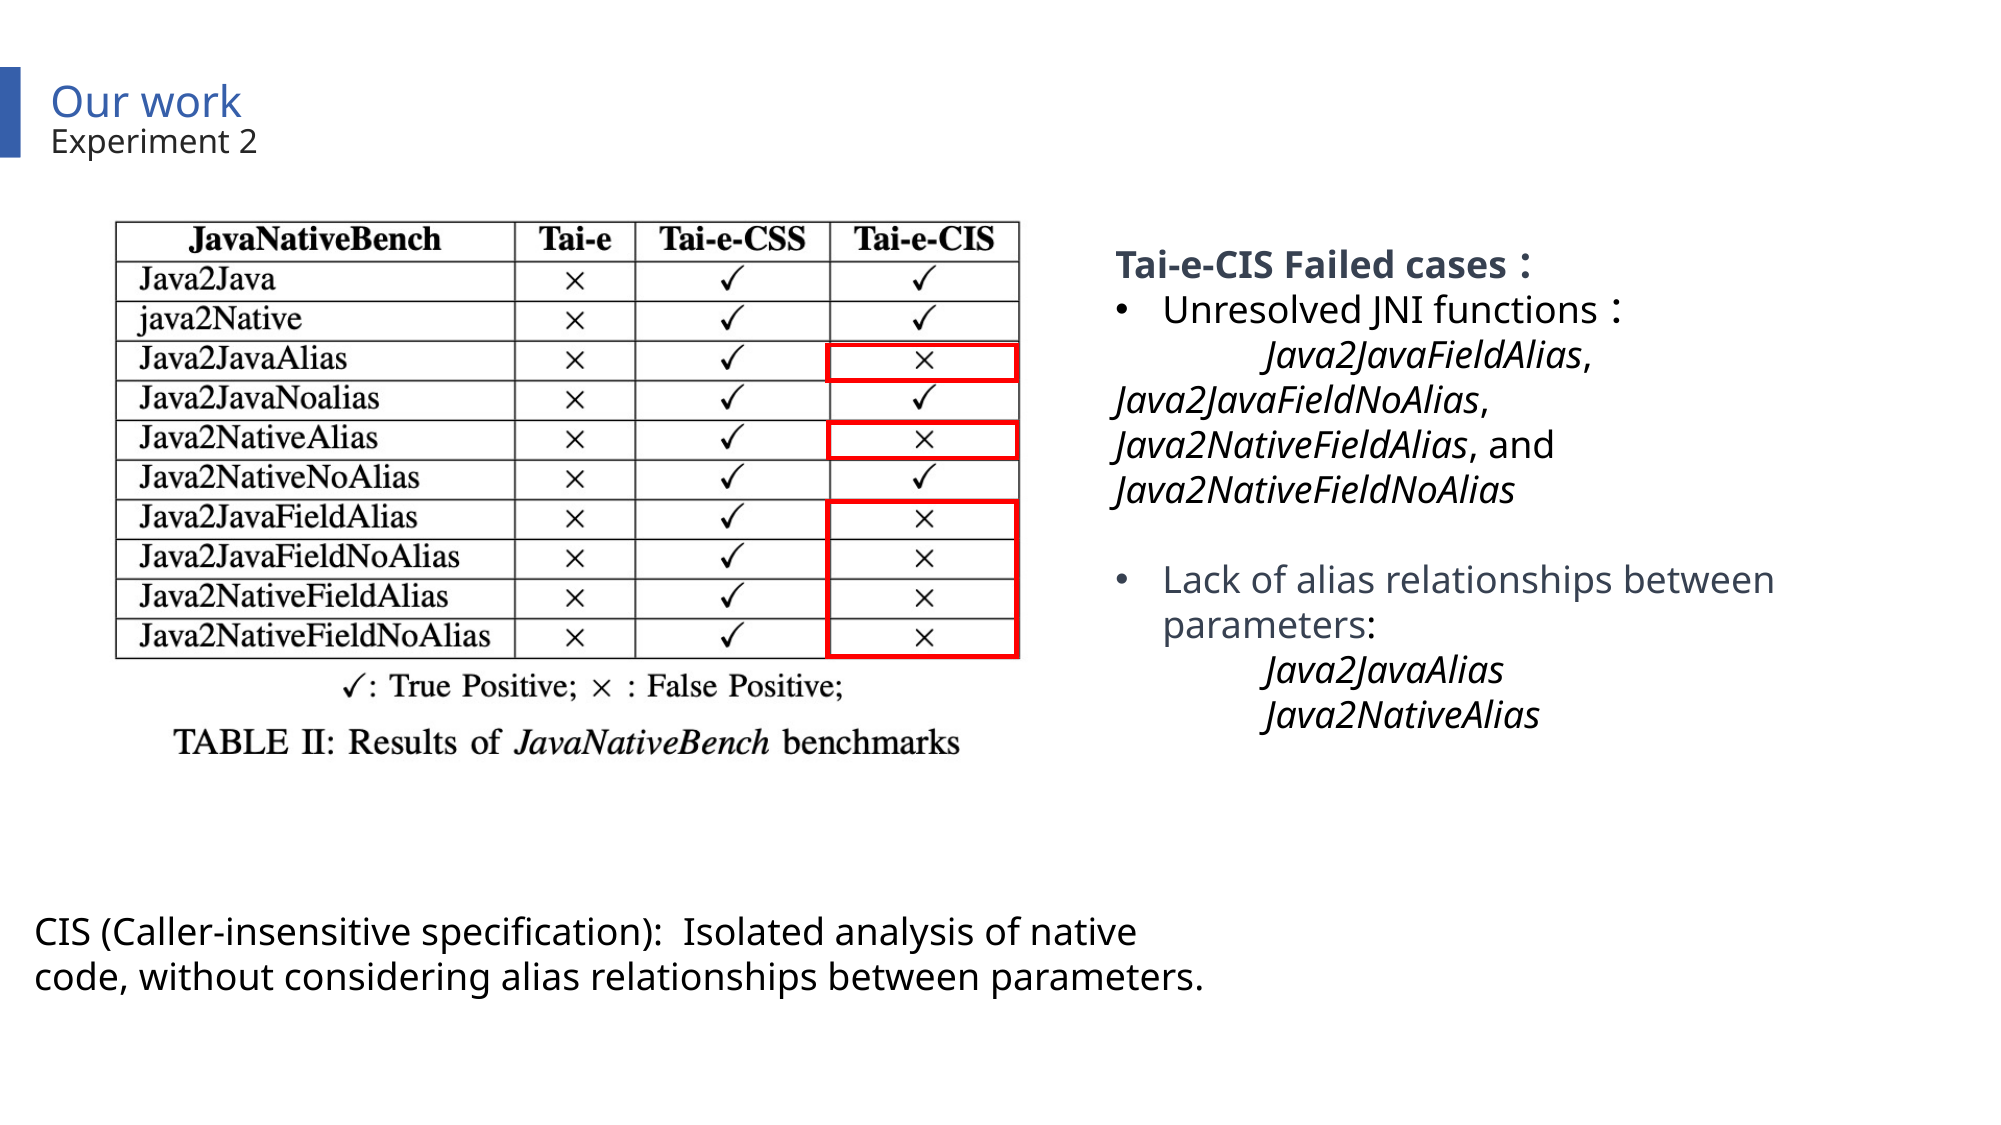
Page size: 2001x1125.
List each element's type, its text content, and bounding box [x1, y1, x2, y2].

picture [93, 203, 1084, 780]
text_box CIS (Caller-insensitive specification): Isolated analysis of native code, without considering alias relationships between parameters. [19, 900, 1221, 1005]
list Our work [35, 67, 1112, 116]
text_box Tai-e-CIS Failed cases： Unresolved JNI functions： Java2JavaFieldAlias, Java2JavaFieldNoAlias, Java2NativeFieldAlias, and Java2NativeFieldNoAlias Lack of alias relationships between parameters: Java2JavaAlias Java2NativeAlias [1100, 233, 1907, 744]
list Experiment 2 [35, 116, 1112, 170]
